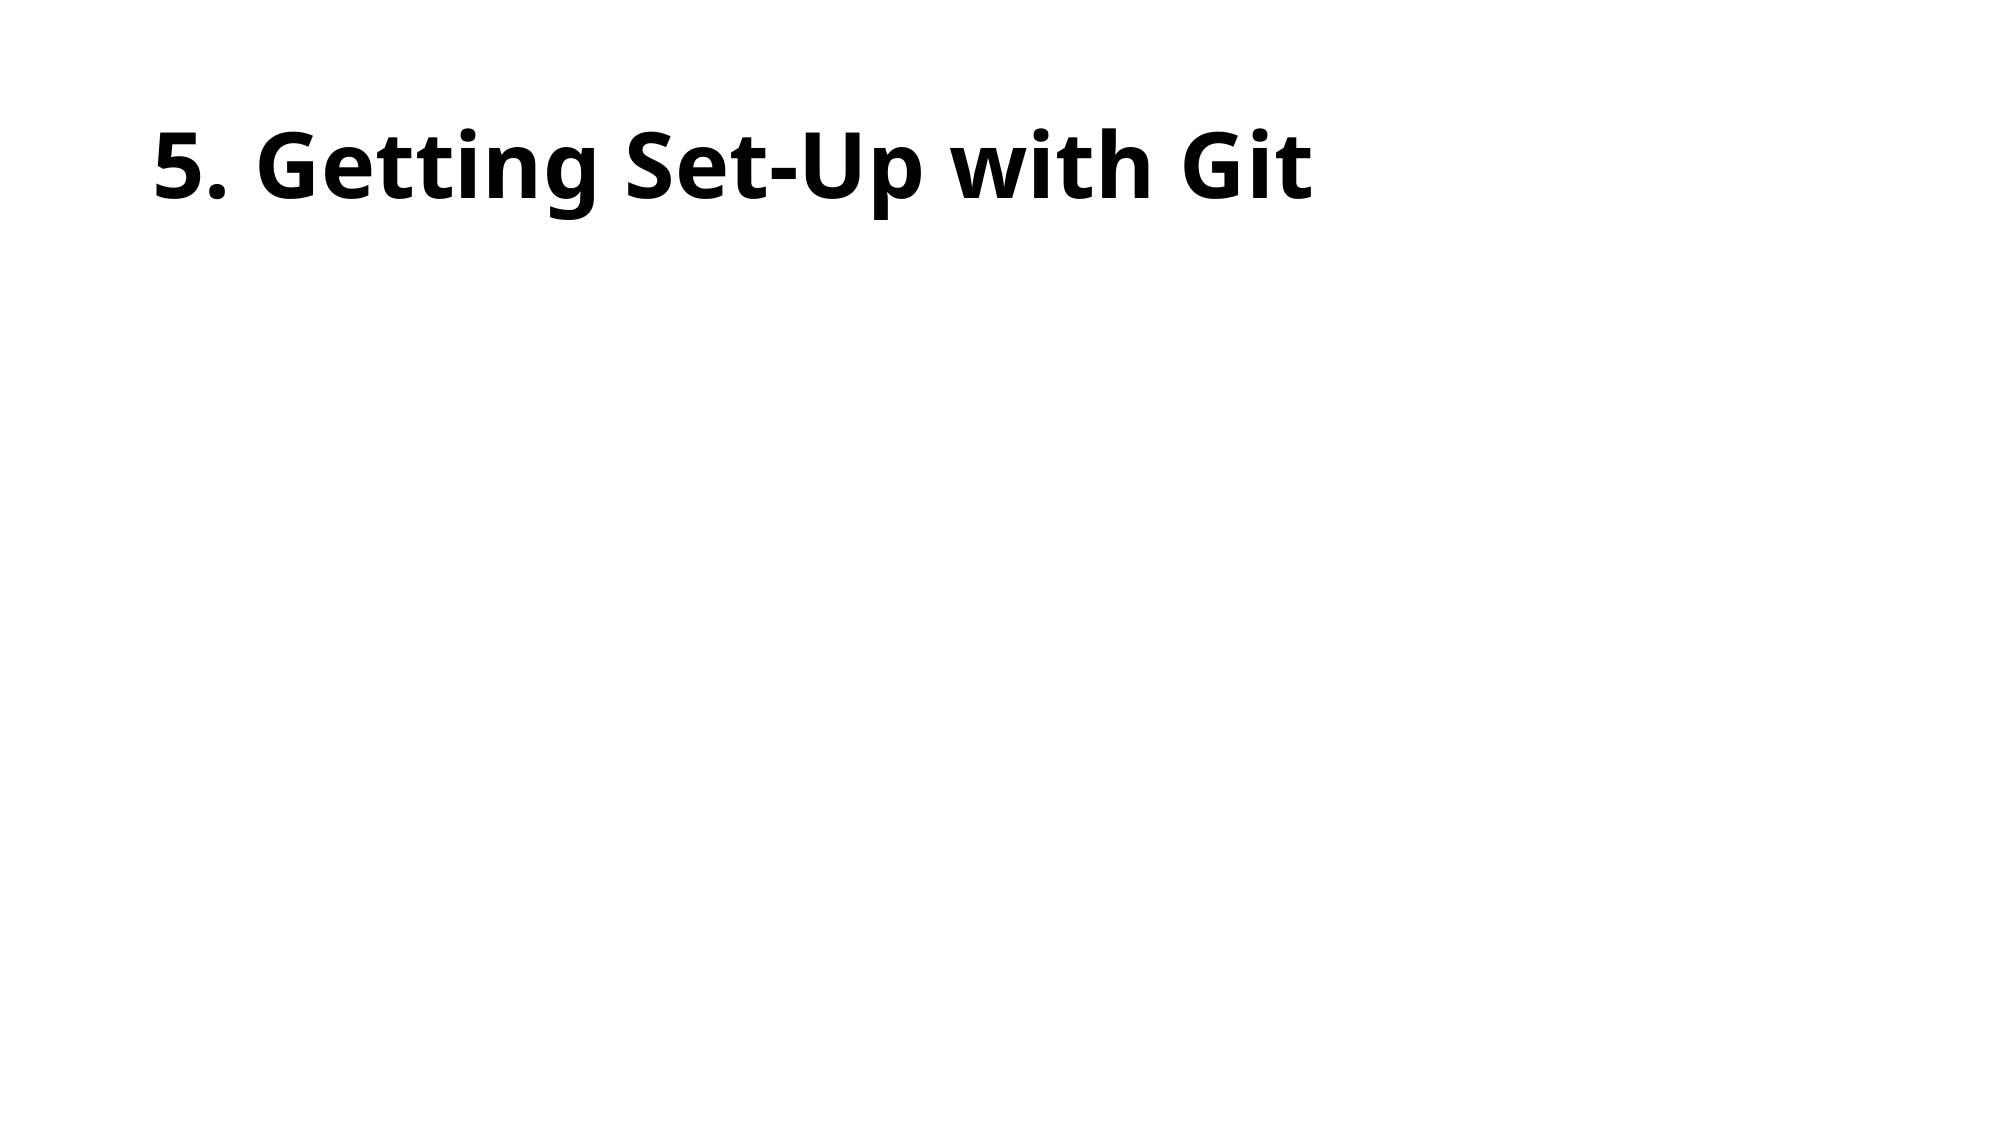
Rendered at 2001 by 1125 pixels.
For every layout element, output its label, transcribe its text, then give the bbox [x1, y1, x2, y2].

title 5. Getting Set-Up with Git [137, 59, 1863, 278]
